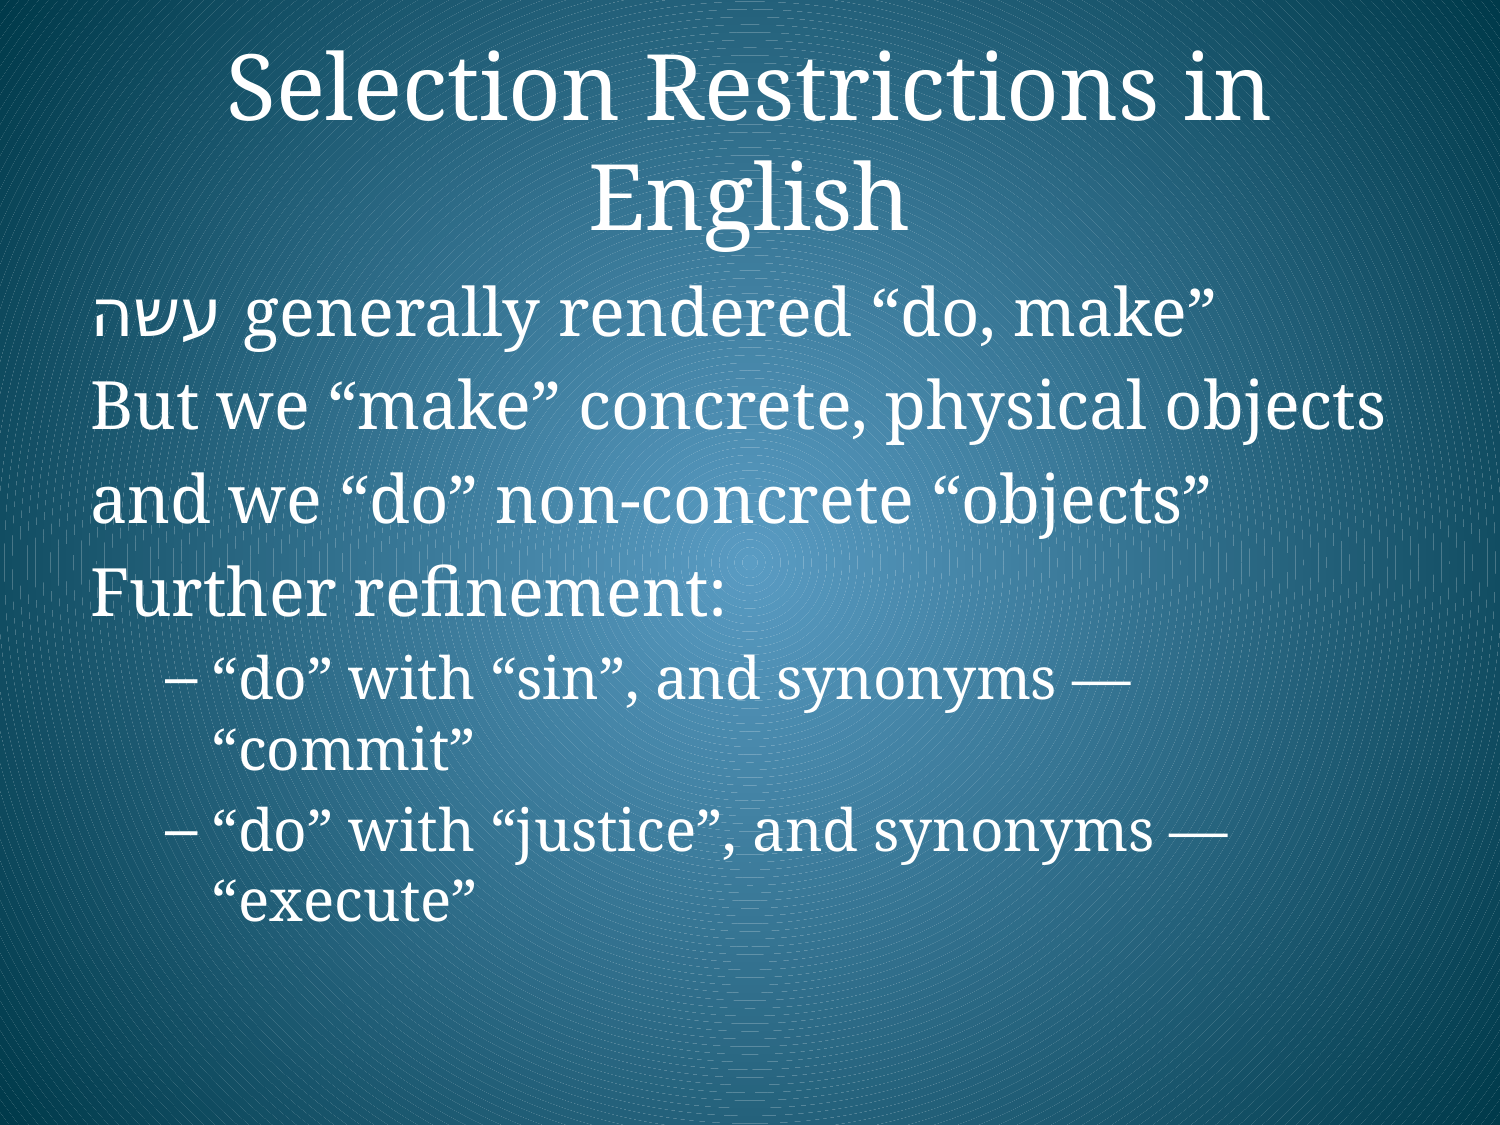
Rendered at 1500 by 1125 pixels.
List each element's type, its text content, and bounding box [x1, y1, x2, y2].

title Selection Restrictions in English [75, 45, 1425, 233]
list עשה generally rendered “do, make” But we “make” concrete, physical objects and we “do” non-concrete “objects” Further refinement: “do” with “sin”, and synonyms — “commit” “do” with “justice”, and synonyms — “execute” [75, 262, 1425, 1005]
